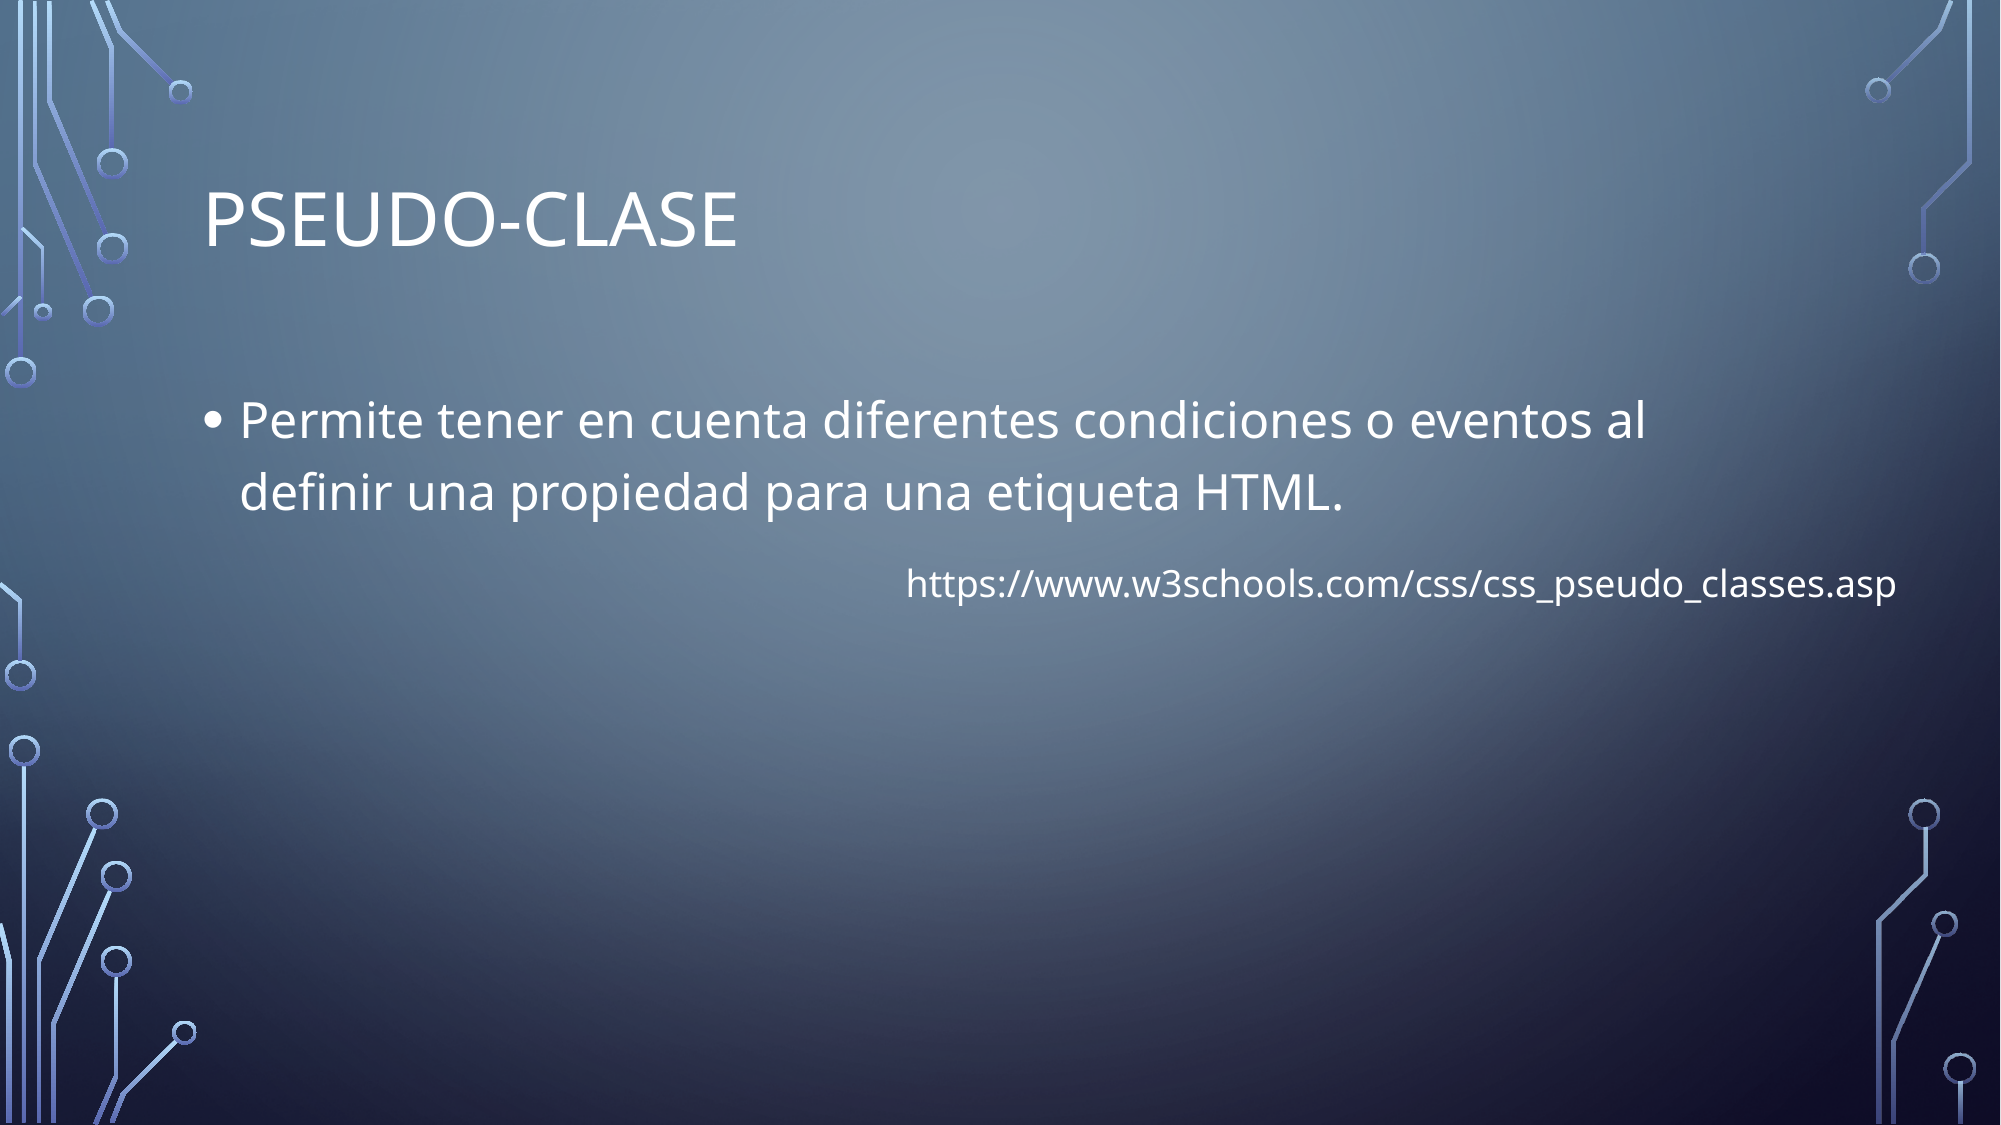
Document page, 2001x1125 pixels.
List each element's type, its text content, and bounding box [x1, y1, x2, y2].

list Permite tener en cuenta diferentes condiciones o eventos al definir una propiedad para una etiqueta HTML. [187, 369, 1813, 950]
title pseudo-clase [187, 101, 1813, 344]
text_box https://www.w3schools.com/css/css_pseudo_classes.asp [890, 552, 1913, 613]
